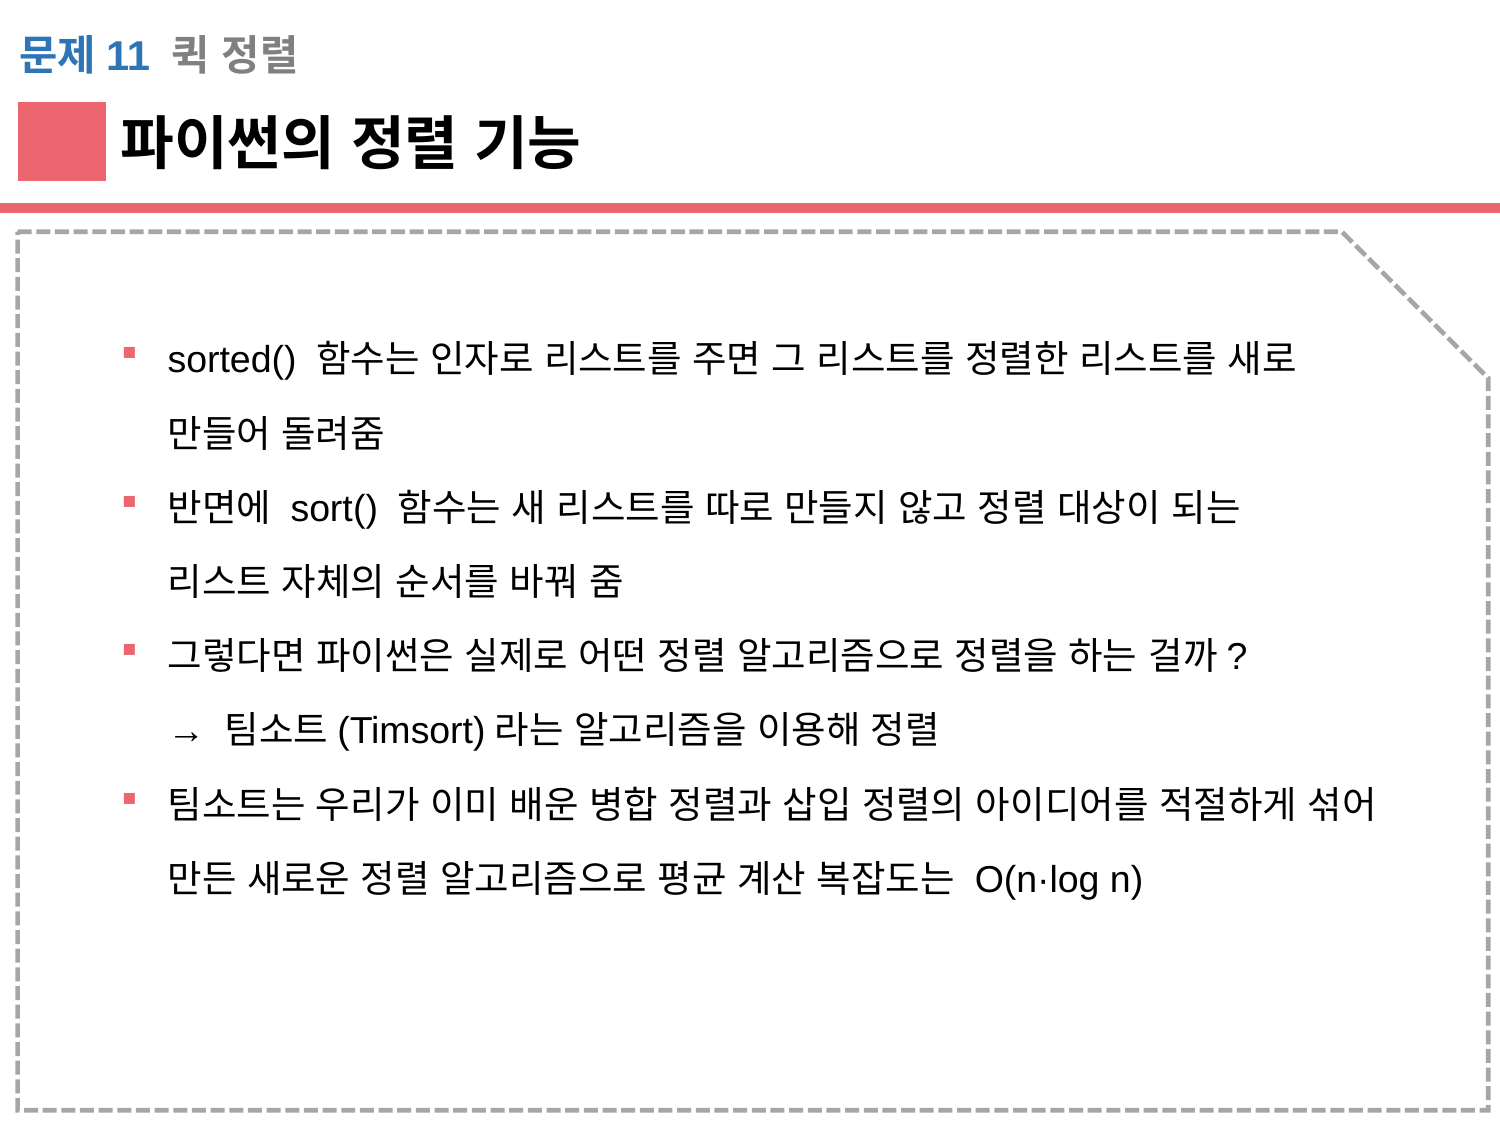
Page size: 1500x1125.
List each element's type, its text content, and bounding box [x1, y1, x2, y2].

text_box [17, 101, 106, 182]
text_box [16, 230, 1490, 1112]
text_box sorted() 함수는 인자로 리스트를 주면 그 리스트를 정렬한 리스트를 새로 만들어 돌려줌 반면에 sort() 함수는 새 리스트를 따로 만들지 않고 정렬 대상이 되는 리스트 자체의 순서를 바꿔 줌 그렇다면 파이썬은 실제로 어떤 정렬 알고리즘으로 정렬을 하는 걸까? → 팀소트(Timsort)라는 알고리즘을 이용해 정렬 팀소트는 우리가 이미 배운 병합 정렬과 삽입 정렬의 아이디어를 적절하게 섞어 만든 새로운 정렬 알고리즘으로 평균 계산 복잡도는 O(n·log n) [106, 298, 1422, 908]
text_box 파이썬의 정렬 기능 [106, 209, 1489, 254]
text_box 파이썬의 정렬 기능 [106, 98, 1489, 208]
text_box 문제11 퀵 정렬 [4, 21, 1422, 86]
